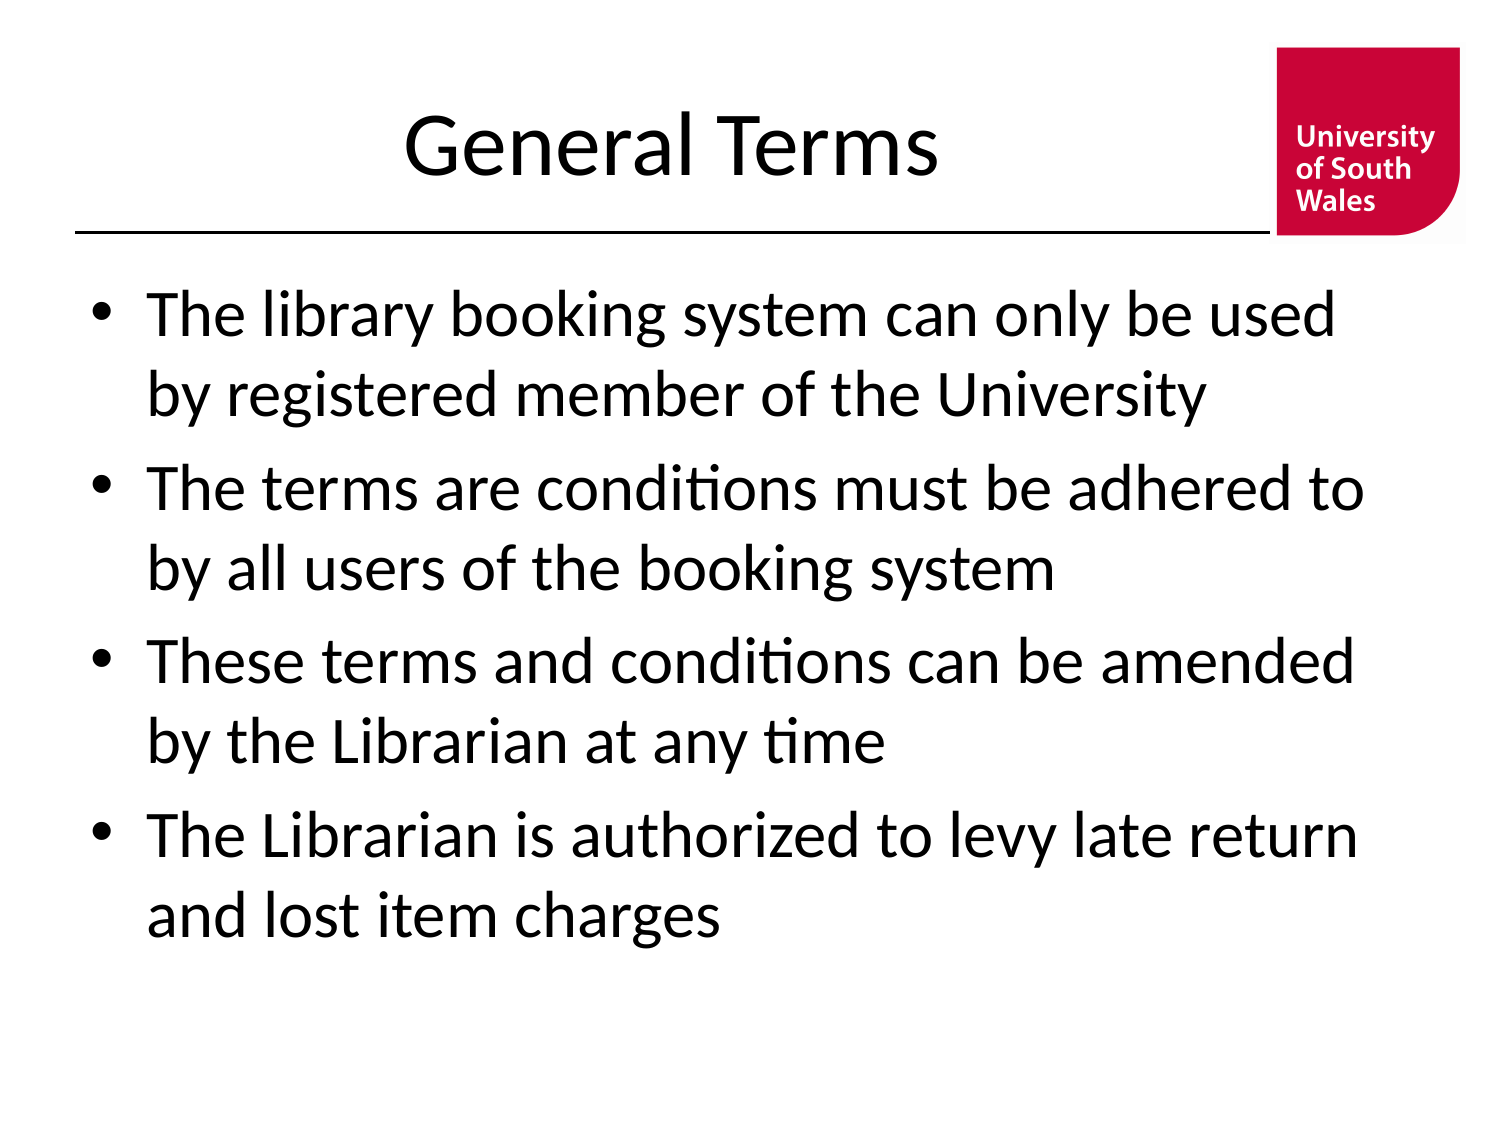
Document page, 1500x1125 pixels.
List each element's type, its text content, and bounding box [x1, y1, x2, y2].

picture [1269, 42, 1466, 244]
title General Terms [75, 45, 1270, 233]
list The library booking system can only be used by registered member of the University The terms are conditions must be adhered to by all users of the booking system These terms and conditions can be amended by the Librarian at any time The Librarian is authorized to levy late return and lost item charges [75, 262, 1425, 1005]
